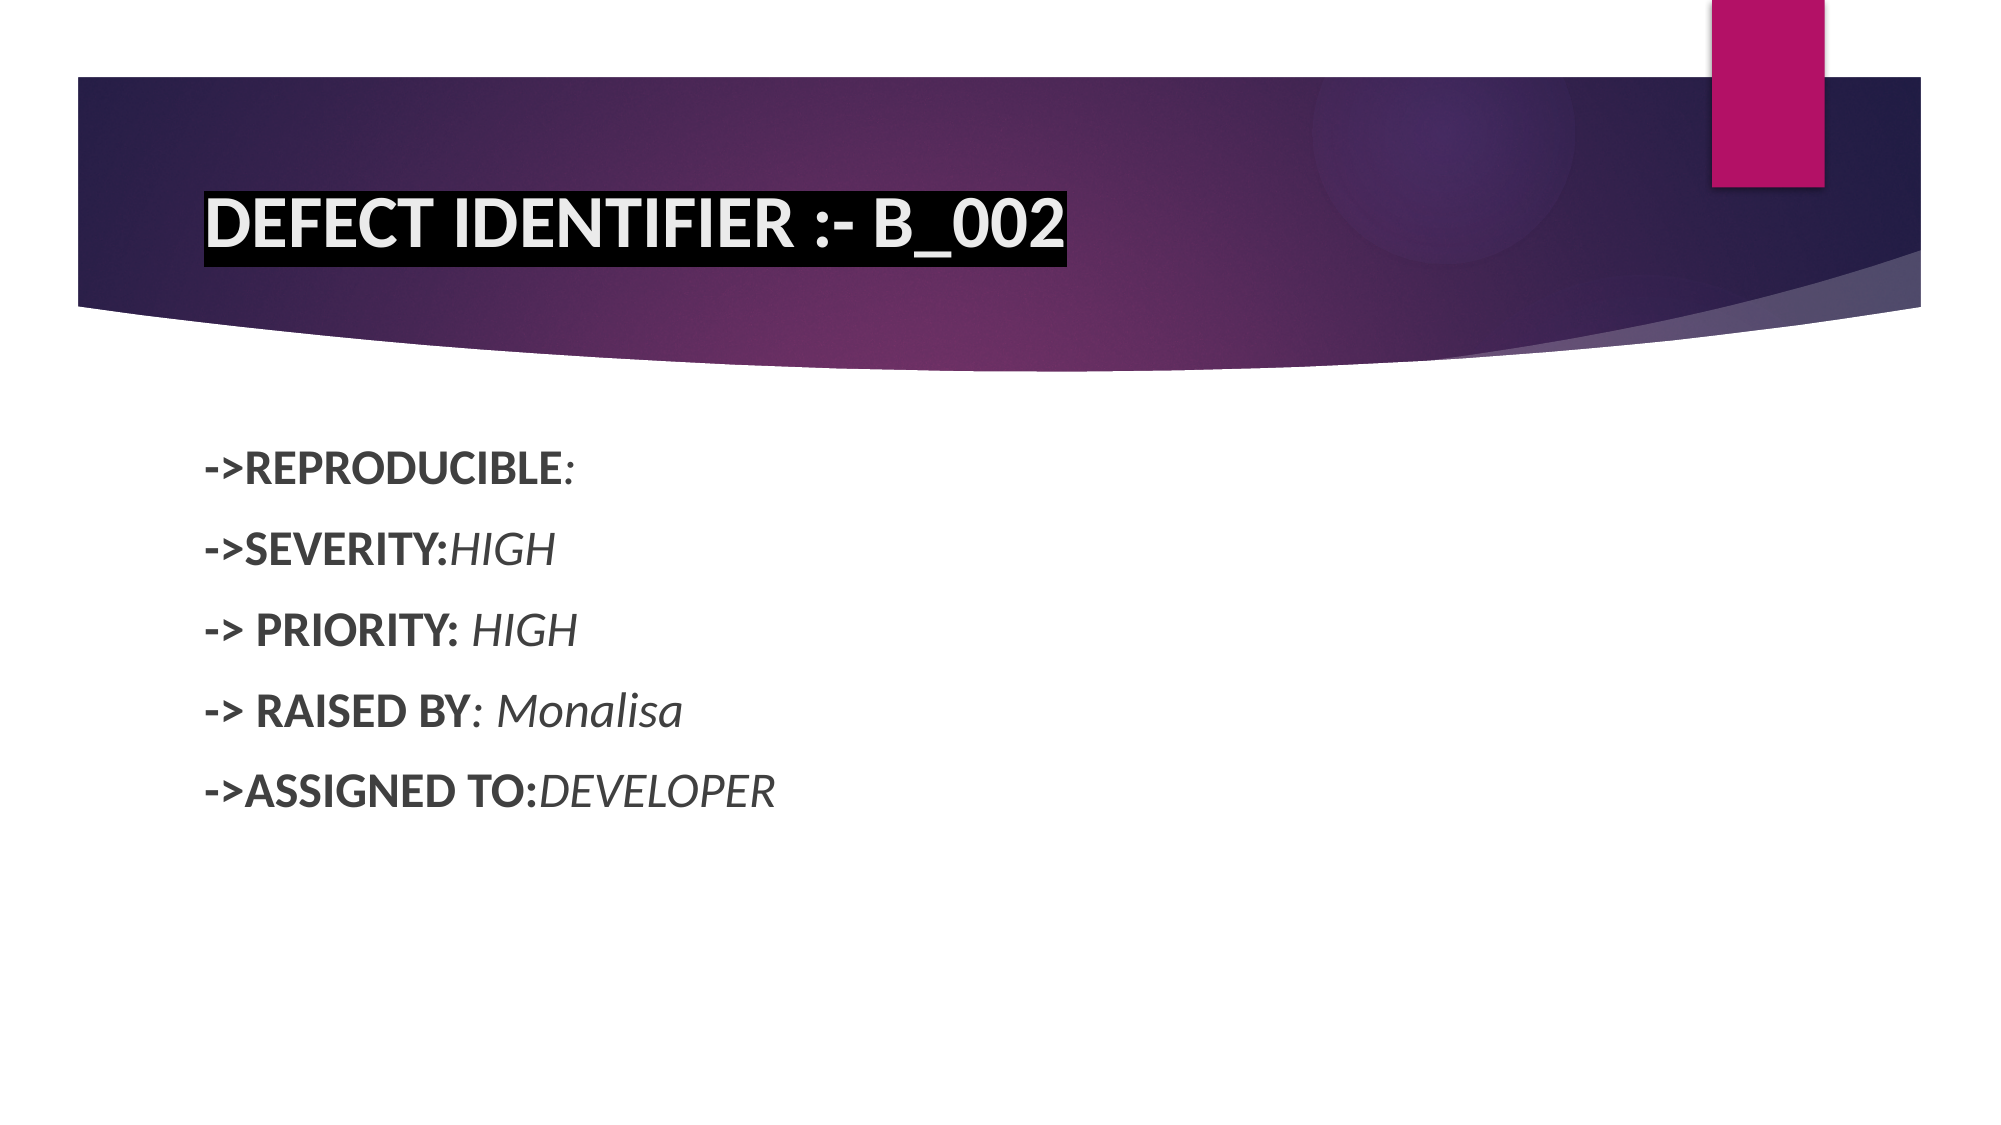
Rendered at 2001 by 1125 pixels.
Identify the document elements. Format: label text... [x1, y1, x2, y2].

title DEFECT IDENTIFIER :- B_002 [189, 159, 1627, 276]
list ->REPRODUCIBLE: ->SEVERITY:HIGH -> PRIORITY: HIGH -> RAISED BY: Monalisa ->ASSIGNED TO:DEVELOPER [189, 427, 1638, 988]
